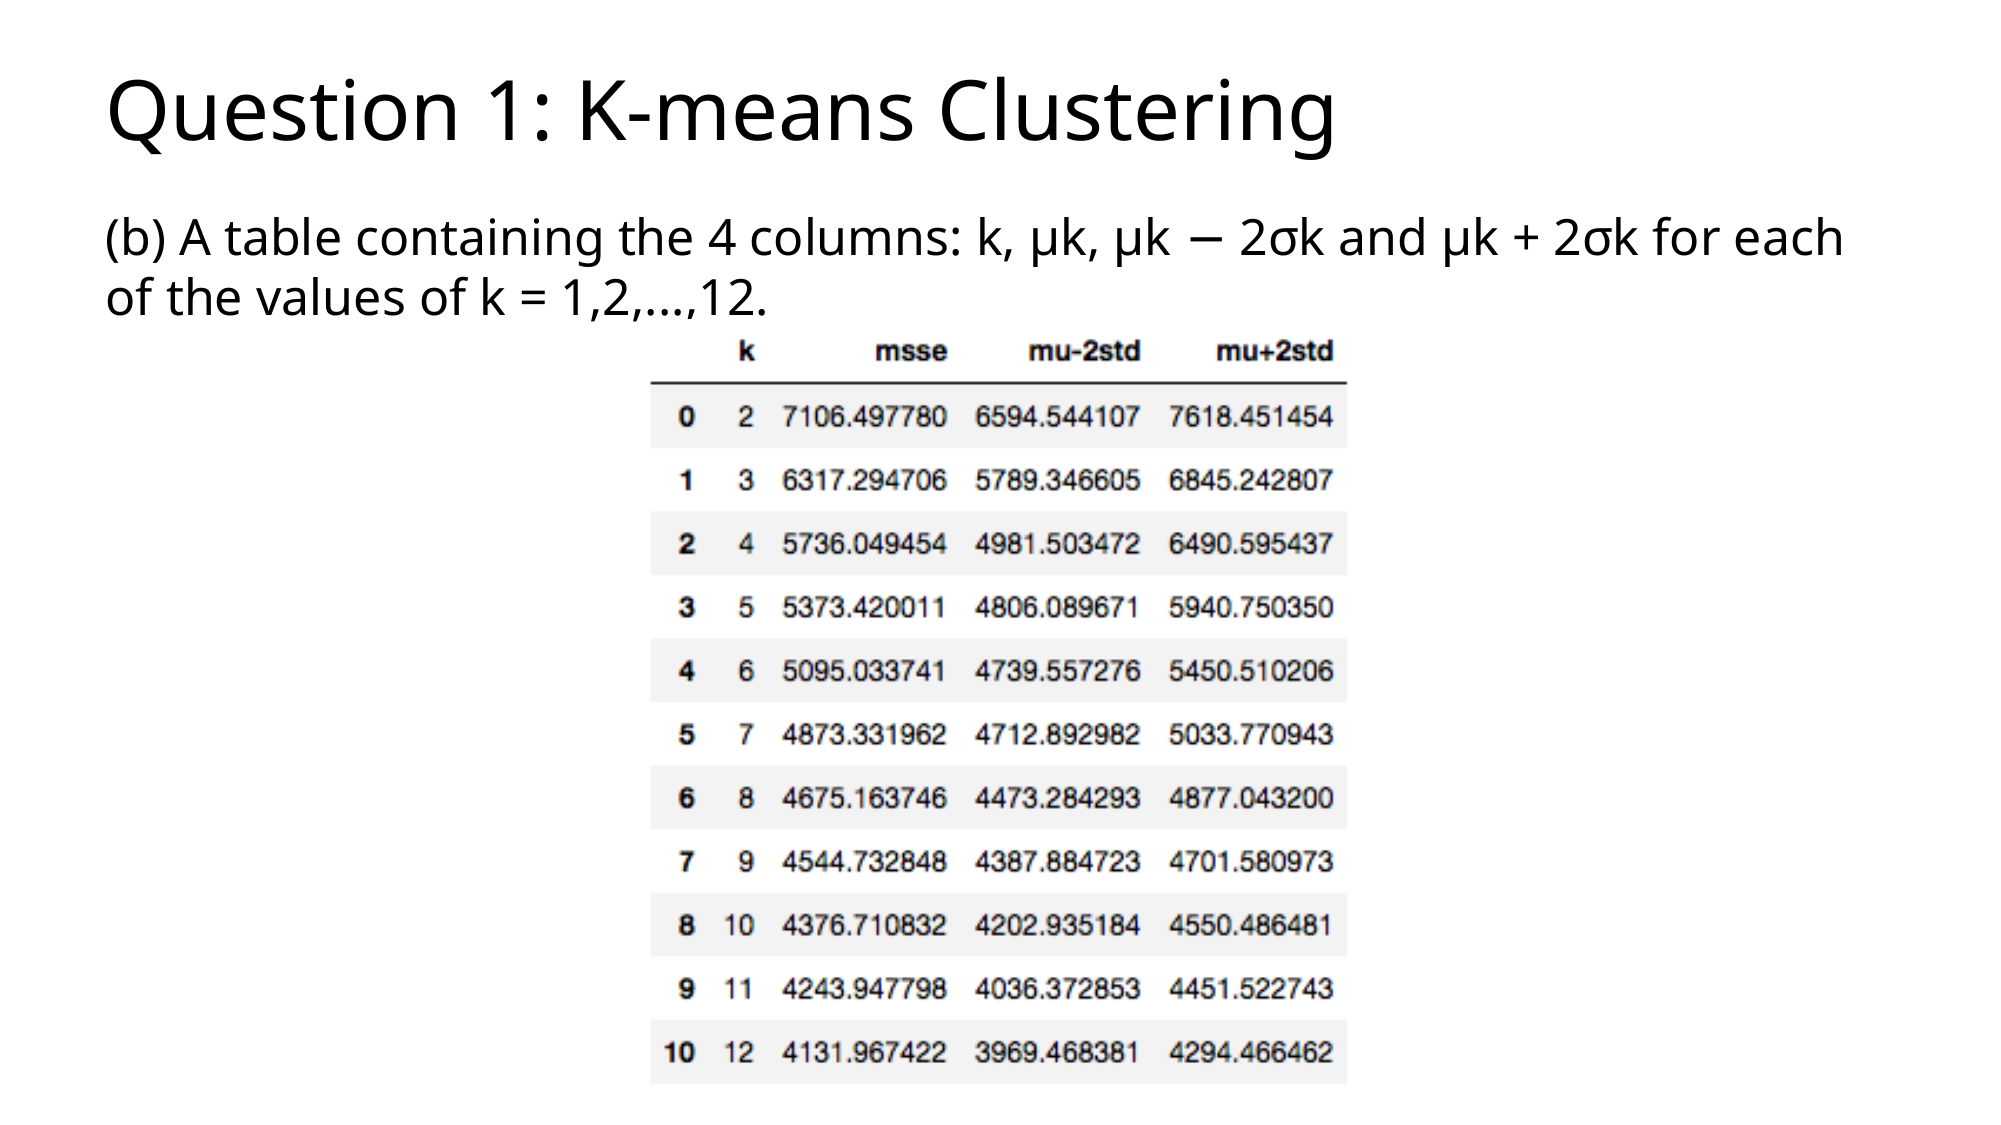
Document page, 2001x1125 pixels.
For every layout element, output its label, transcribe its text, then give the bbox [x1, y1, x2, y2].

text_box (b) A table containing the 4 columns: k, μk, μk − 2σk and μk + 2σk for each of the values of k = 1,2,...,12. [90, 197, 1889, 393]
title Question 1: K-means Clustering [90, 43, 1816, 197]
picture [642, 319, 1350, 1096]
